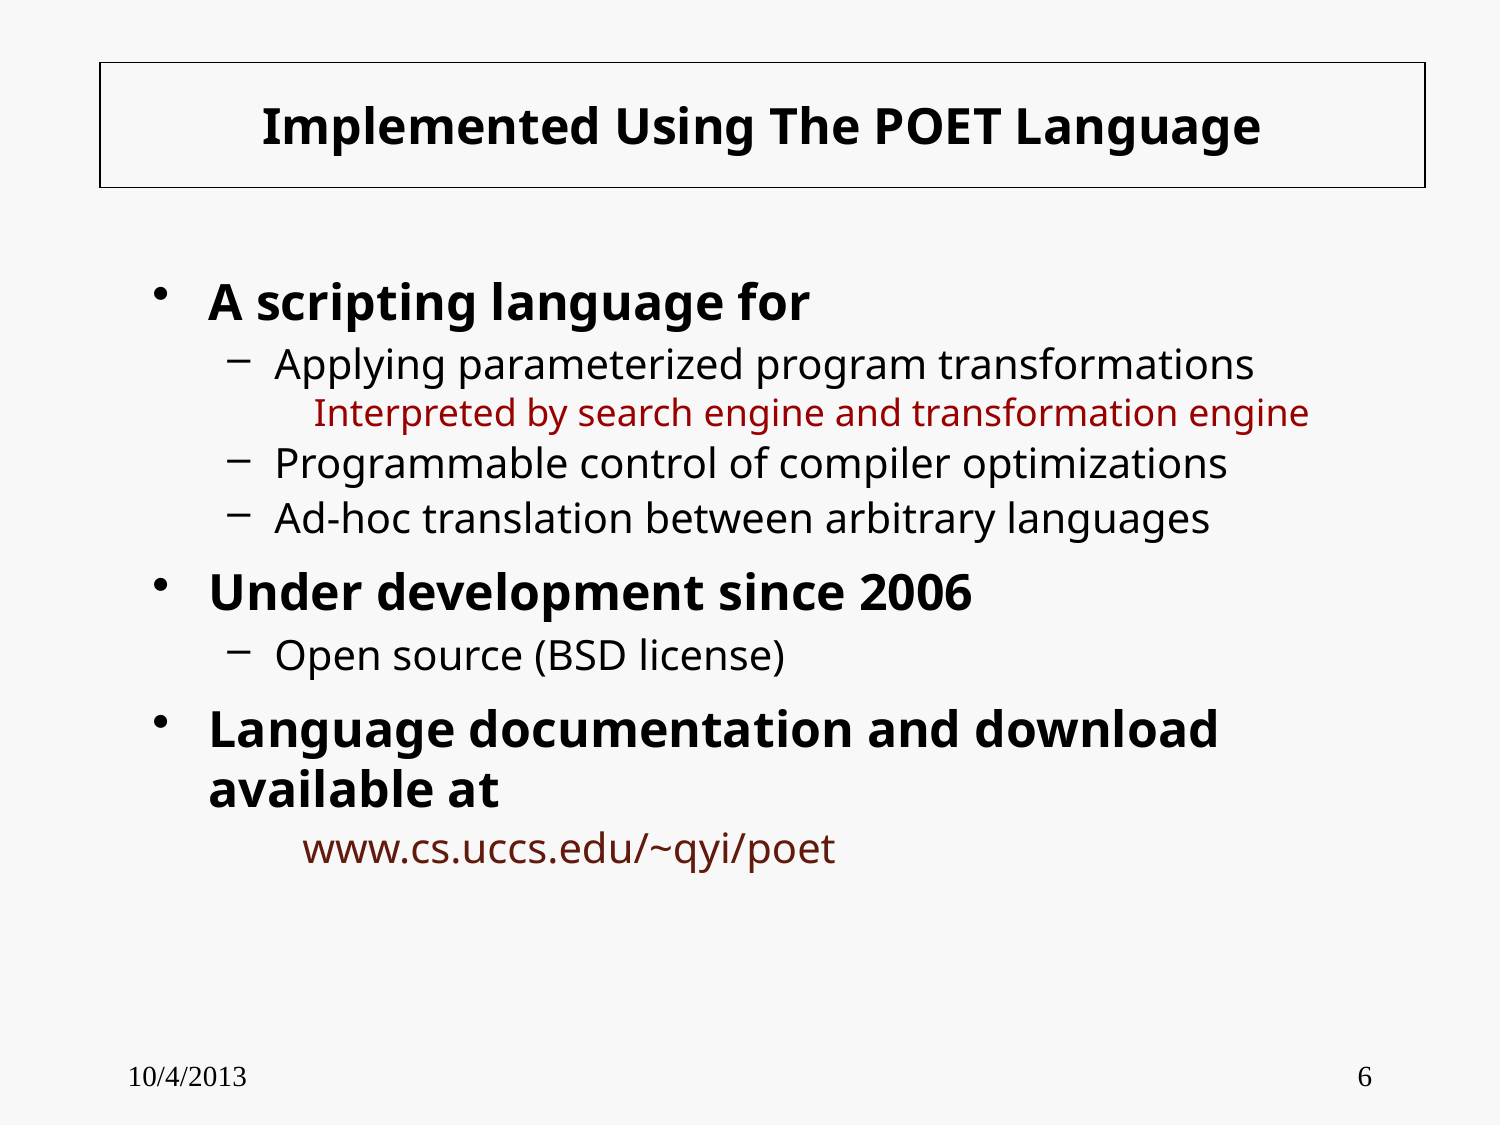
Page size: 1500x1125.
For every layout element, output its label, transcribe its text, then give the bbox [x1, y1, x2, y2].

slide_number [112, 1050, 425, 1125]
slide_number 6 [1074, 1050, 1388, 1125]
list A scripting language for Applying parameterized program transformations Interpreted by search engine and transformation engine Programmable control of compiler optimizations Ad-hoc translation between arbitrary languages Under development since 2006 Open source (BSD license) Language documentation and download available at www.cs.uccs.edu/~qyi/poet [137, 262, 1413, 1025]
title Implemented Using The POET Language [99, 62, 1426, 188]
